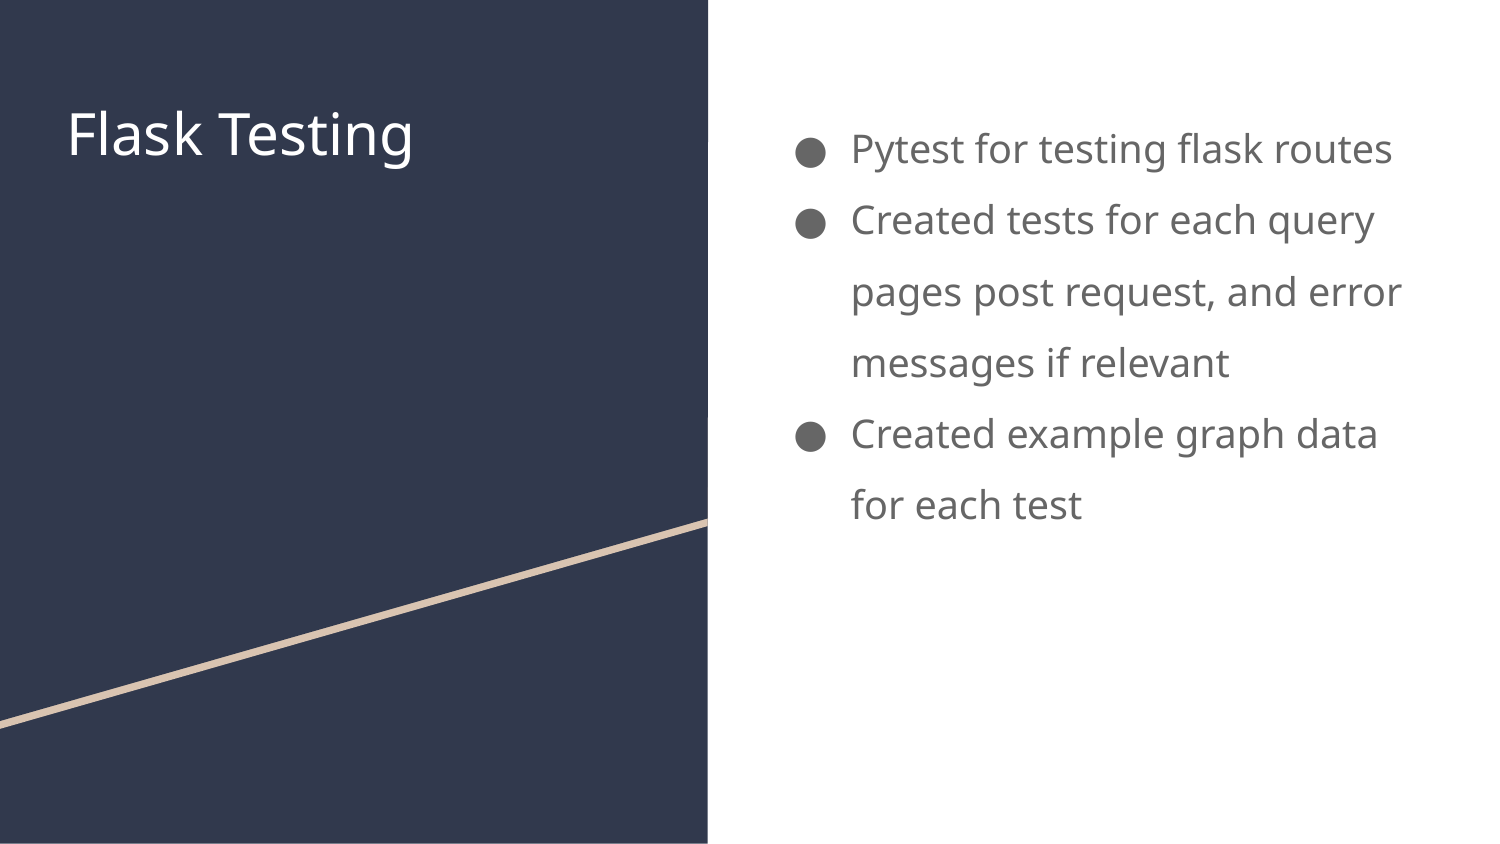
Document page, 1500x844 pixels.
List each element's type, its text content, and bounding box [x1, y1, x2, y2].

list Pytest for testing flask routes Created tests for each query pages post request, and error messages if relevant Created example graph data for each test [760, 85, 1445, 758]
title Flask Testing [51, 82, 660, 494]
